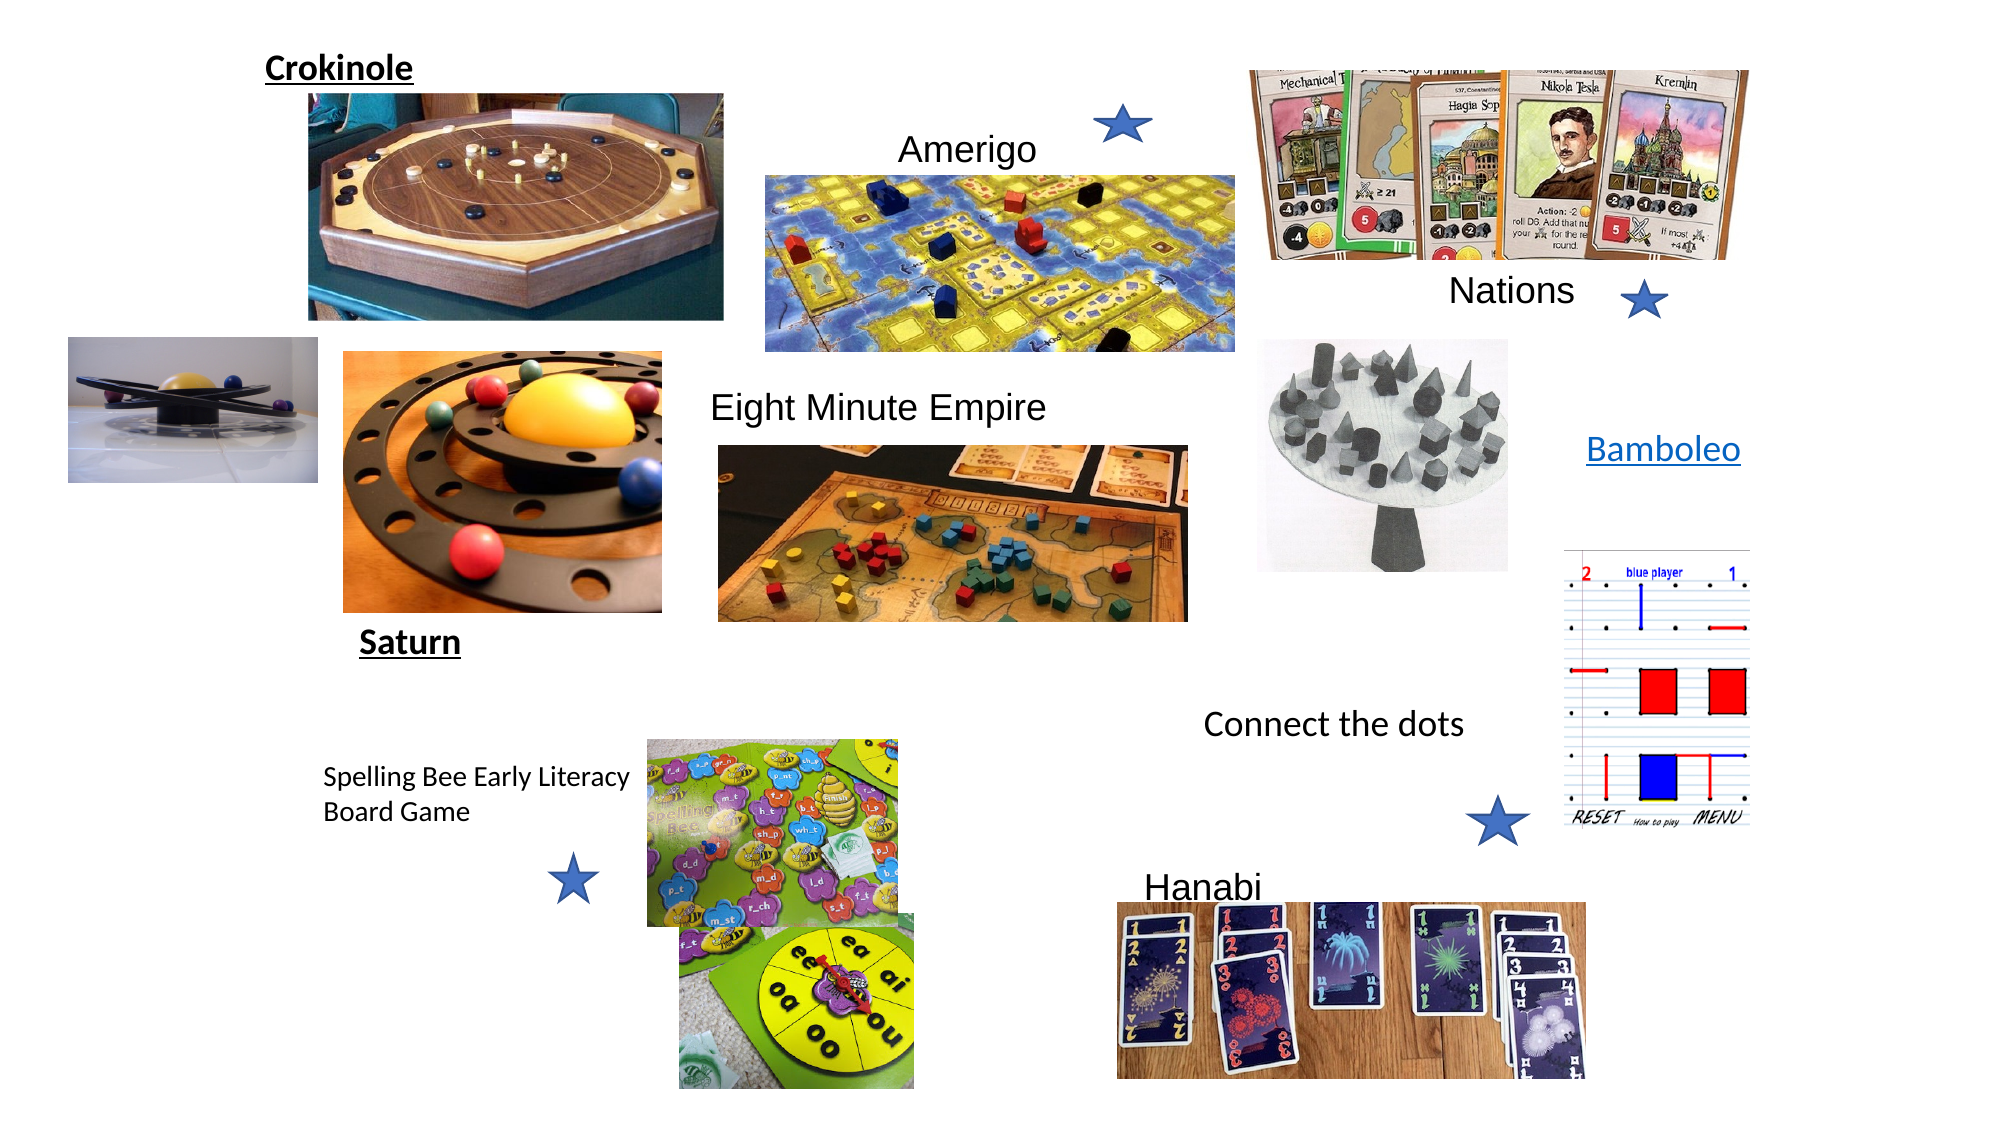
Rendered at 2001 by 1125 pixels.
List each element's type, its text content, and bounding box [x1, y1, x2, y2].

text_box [1117, 796, 1586, 1079]
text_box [249, 35, 724, 321]
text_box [308, 739, 914, 1090]
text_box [1257, 339, 1758, 572]
text_box Connect the dots [1189, 691, 1480, 752]
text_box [67, 337, 662, 670]
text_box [695, 374, 1188, 622]
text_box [1246, 70, 1751, 319]
picture [1564, 550, 1750, 829]
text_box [765, 105, 1235, 352]
